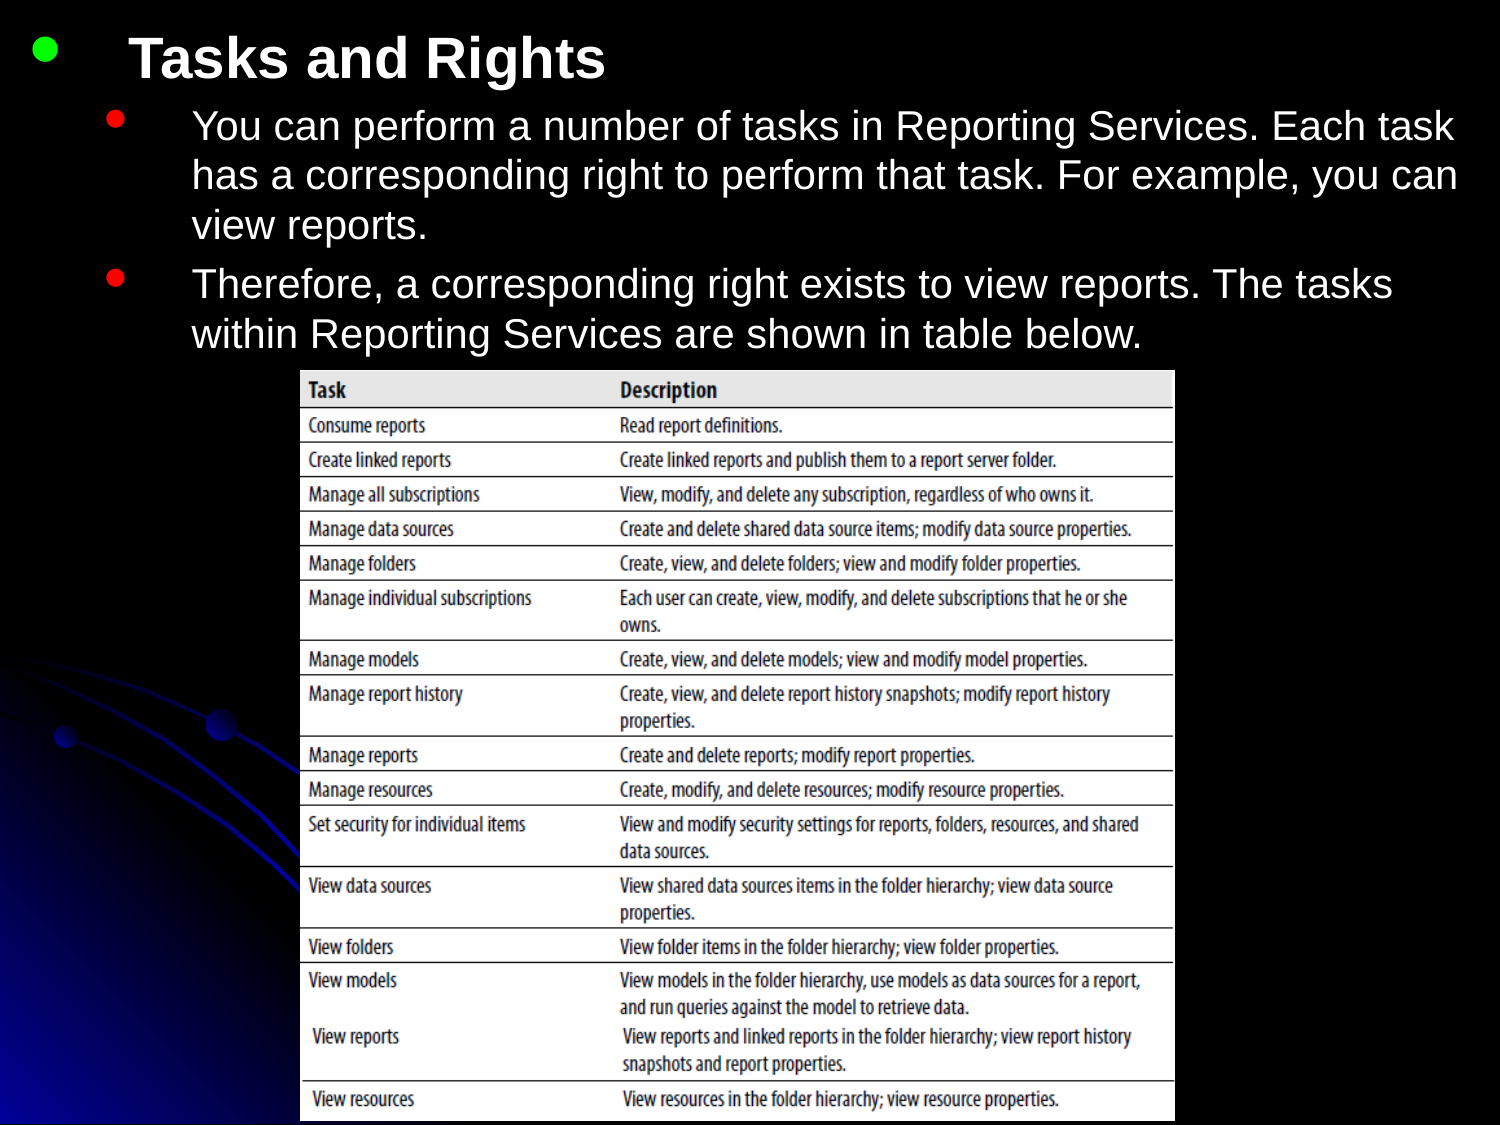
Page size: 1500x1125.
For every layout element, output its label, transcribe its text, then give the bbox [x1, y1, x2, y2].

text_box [299, 370, 1176, 1121]
list Tasks and Rights You can perform a number of tasks in Reporting Services. Each task has a corresponding right to perform that task. For example, you can view reports. Therefore, a corresponding right exists to view reports. The tasks within Reporting Services are shown in table below. [13, 12, 1490, 1125]
